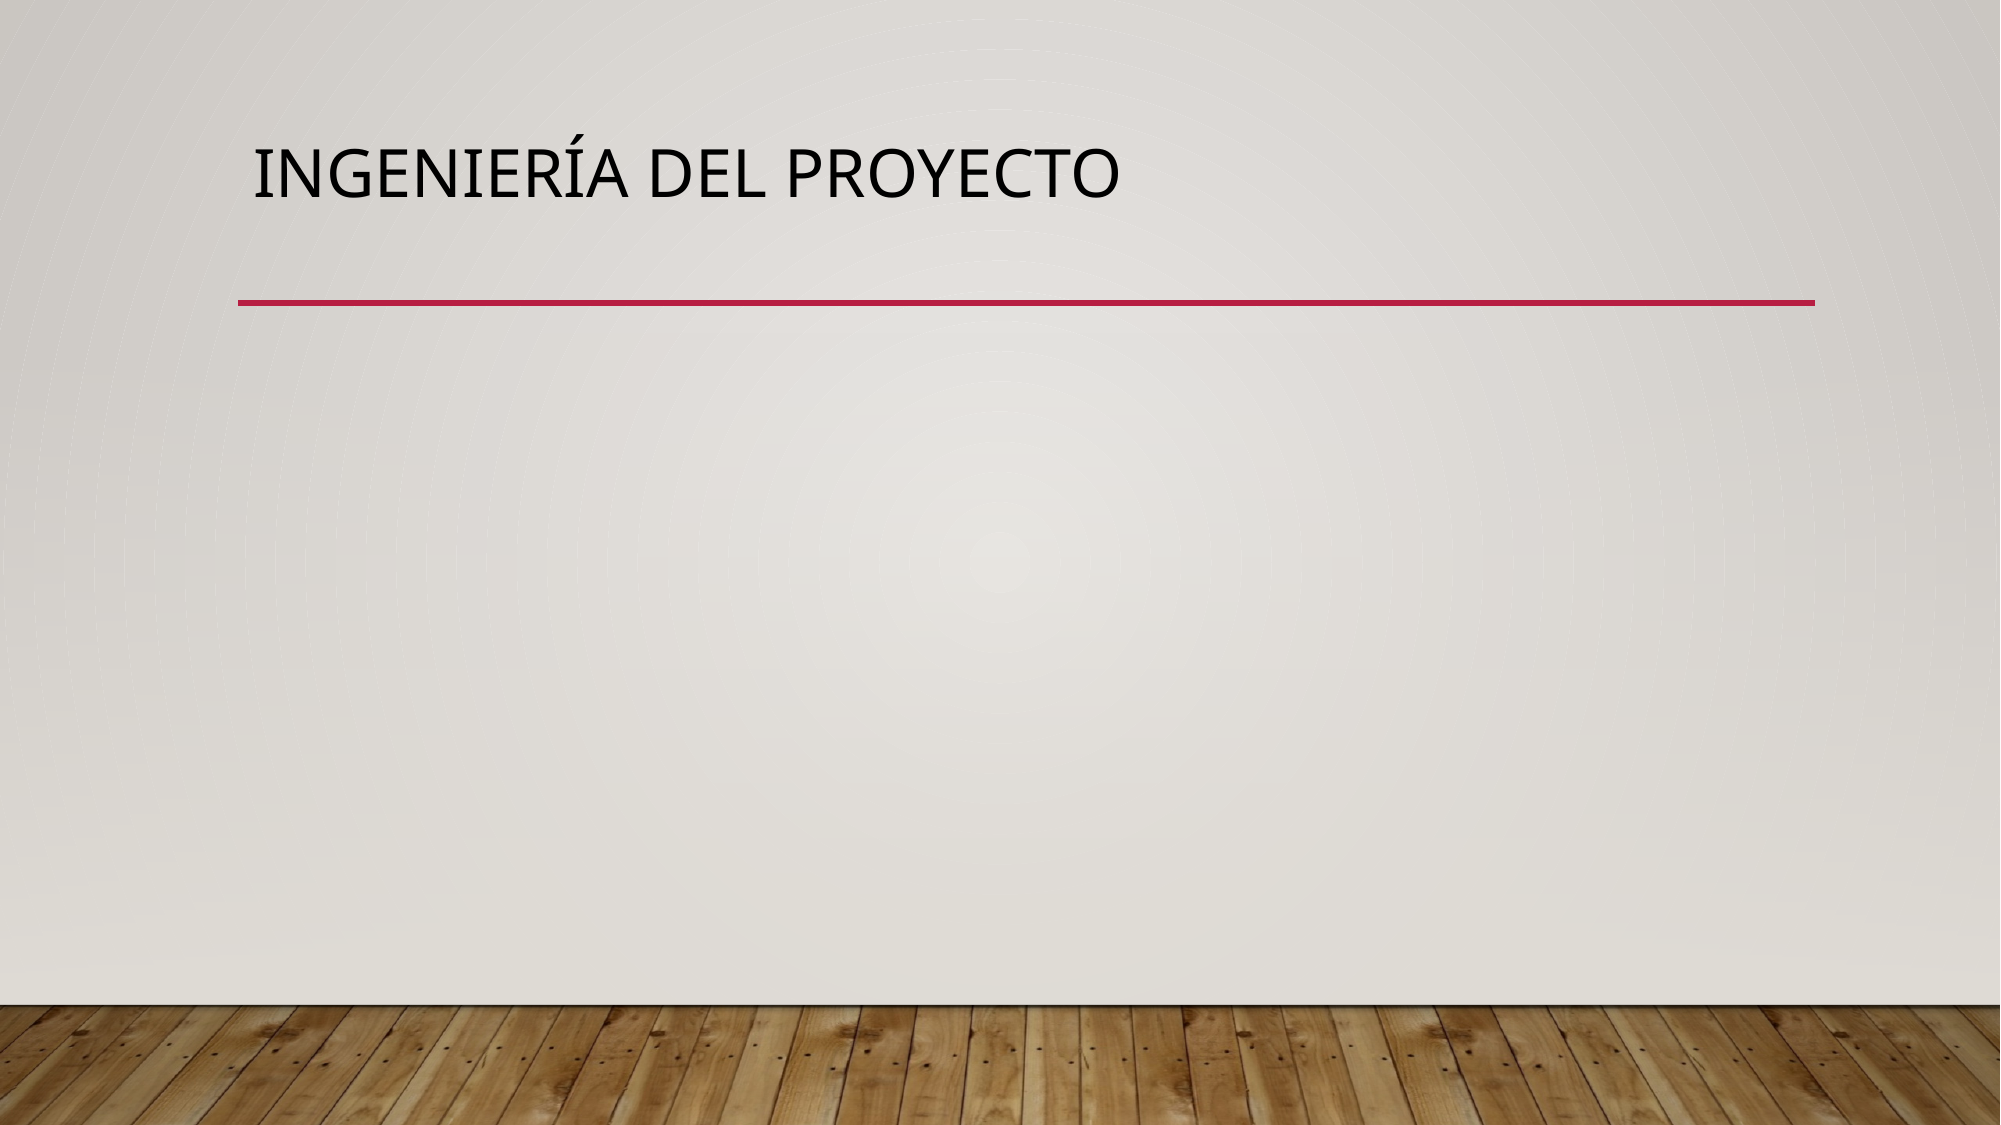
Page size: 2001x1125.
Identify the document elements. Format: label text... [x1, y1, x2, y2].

title Ingeniería del proyecto [238, 131, 1814, 305]
picture [0, 1005, 2000, 1125]
